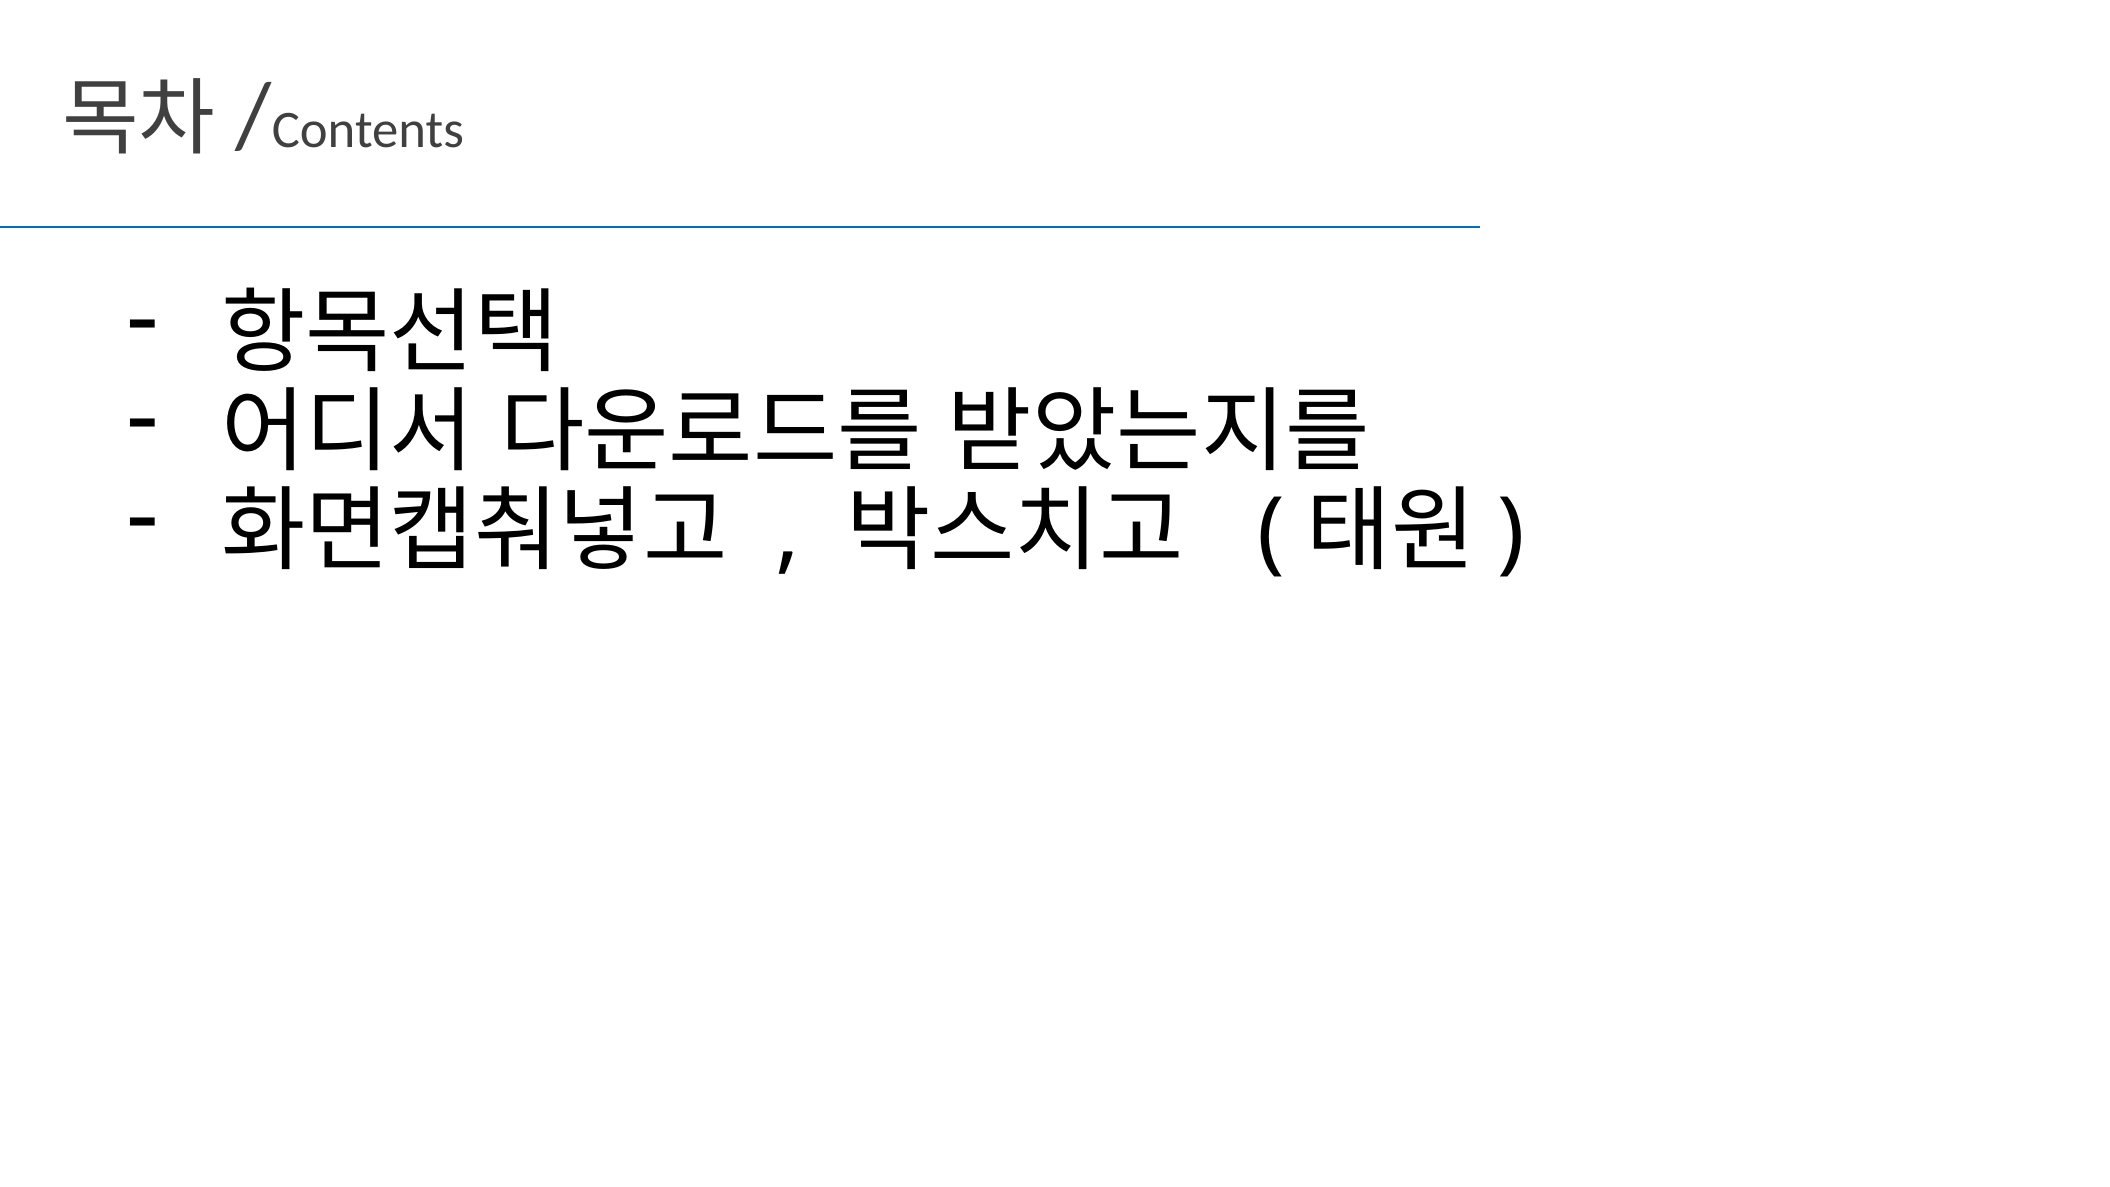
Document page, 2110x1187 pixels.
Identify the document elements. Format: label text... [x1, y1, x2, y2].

text_box 목차/Contents [38, 52, 488, 168]
text_box 항목선택 어디서 다운로드를 받았는지를 화면캡춰넣고 , 박스치고 (태원) [112, 277, 1906, 532]
